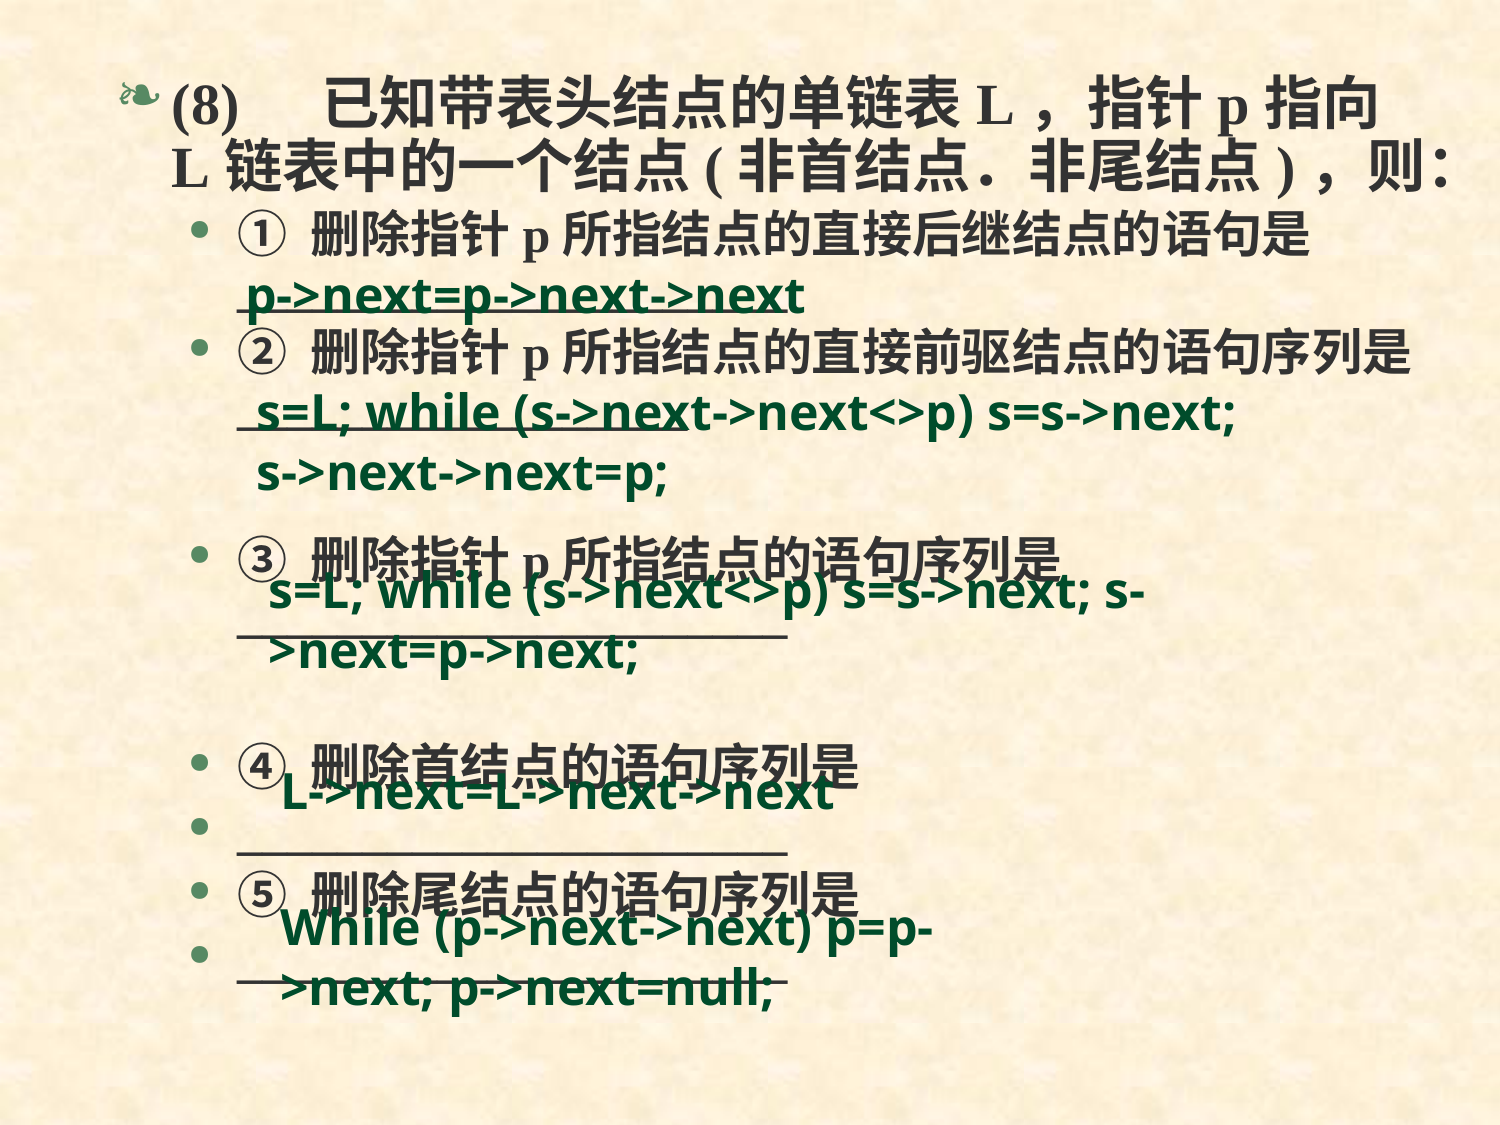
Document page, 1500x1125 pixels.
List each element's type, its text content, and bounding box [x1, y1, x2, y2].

text_box While (p->next->next) p=p->next; p->next=null; [265, 888, 1093, 1024]
text_box s=L; while (s->next<>p) s=s->next; s->next=p->next; [253, 550, 1199, 686]
text_box s=L; while (s->next->next<>p) s=s->next; s->next->next=p; [242, 373, 1282, 509]
picture [0, 0, 1500, 1125]
list (8) 已知带表头结点的单链表L，指针p指向L链表中的一个结点(非首结点．非尾结点)，则： ① 删除指针p所指结点的直接后继结点的语句是______________________ ② 删除指针p所指结点的直接前驱结点的语句序列是__________________ ③ 删除指针p所指结点的语句序列是______________________ ④ 删除首结点的语句序列是 ______________________ ⑤ 删除尾结点的语句序列是 ______________________ [100, 66, 1448, 1036]
text_box L->next=L->next->next [265, 751, 880, 827]
text_box p->next=p->next->next [230, 255, 845, 331]
